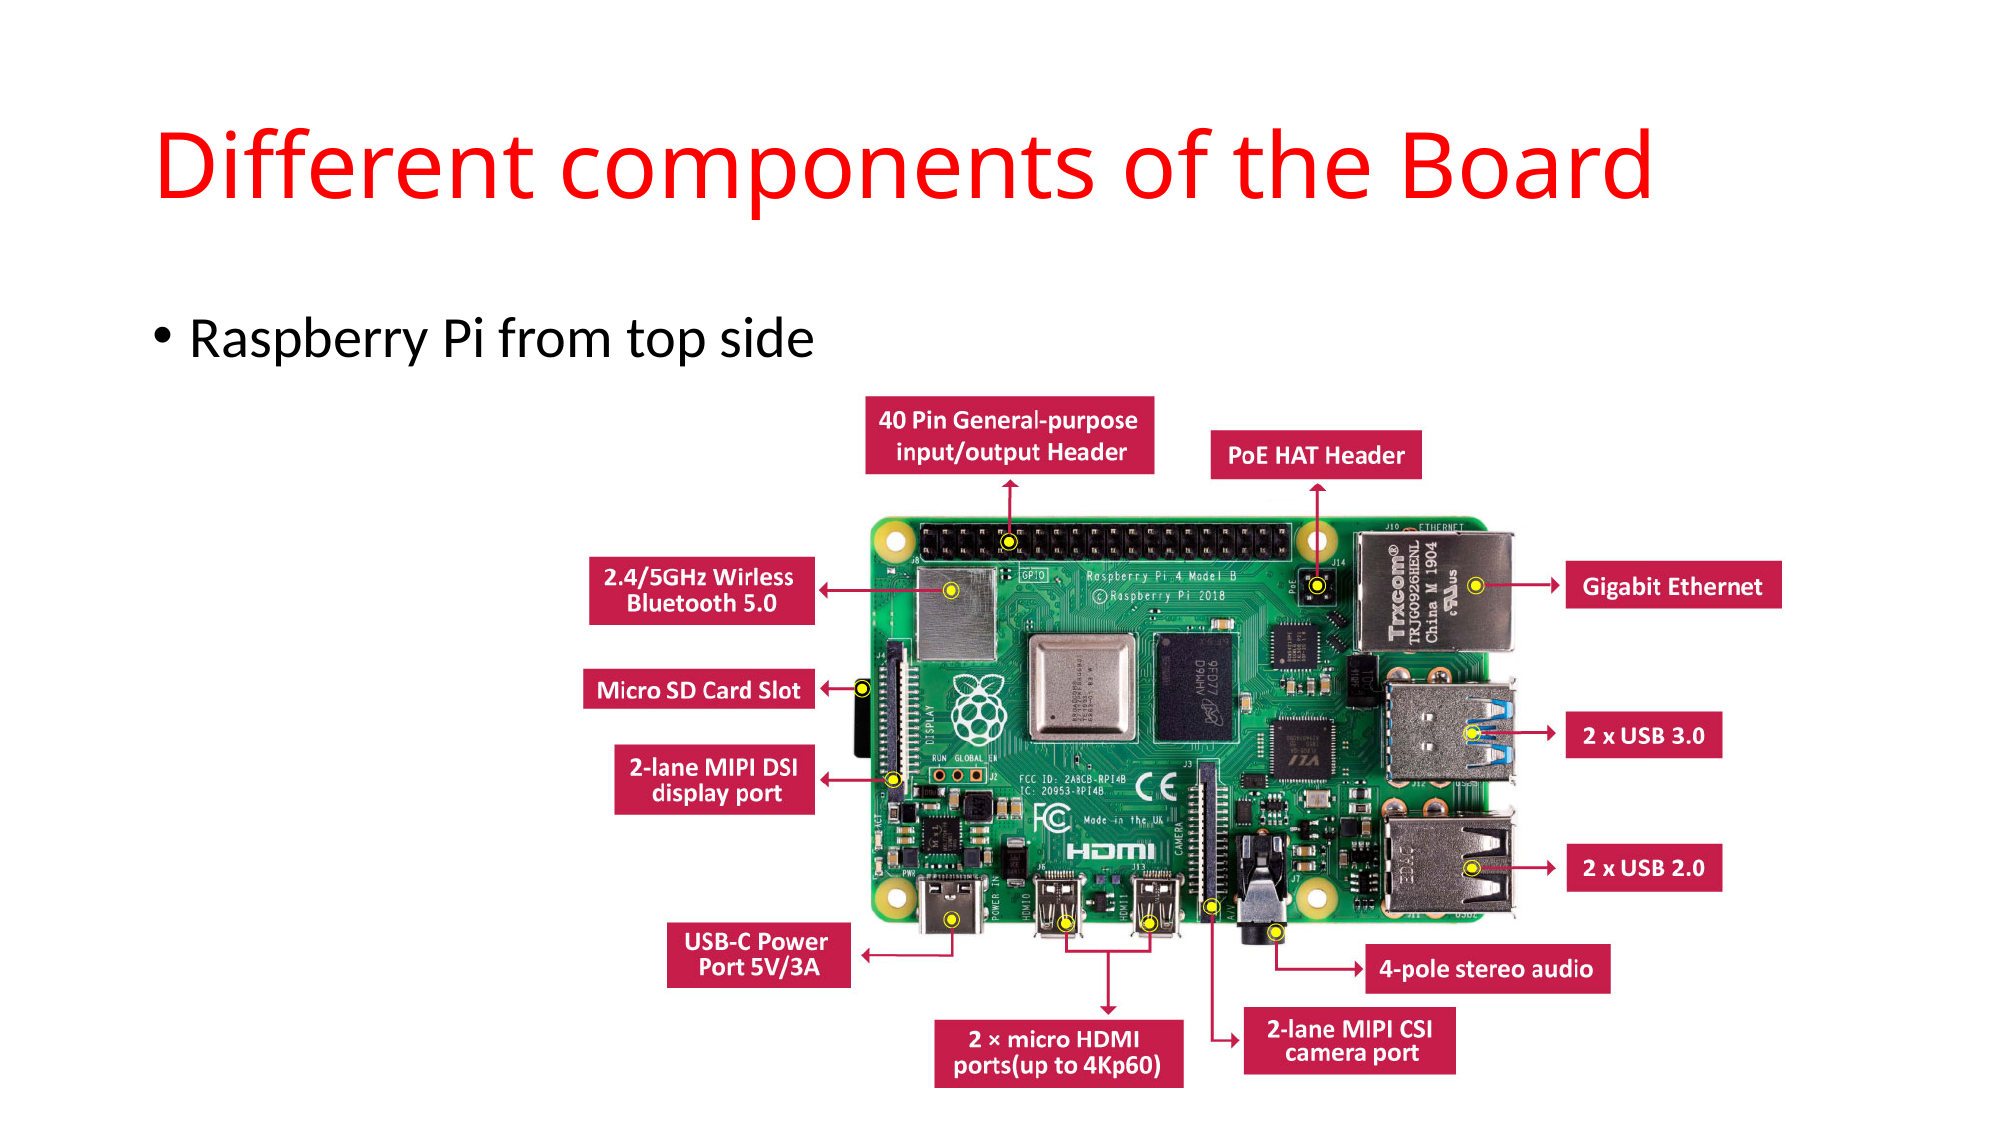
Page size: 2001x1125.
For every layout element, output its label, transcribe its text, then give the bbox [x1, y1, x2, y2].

title Different components of the Board [137, 59, 1863, 278]
picture [579, 385, 1785, 1096]
list Raspberry Pi from top side [137, 299, 1863, 1014]
